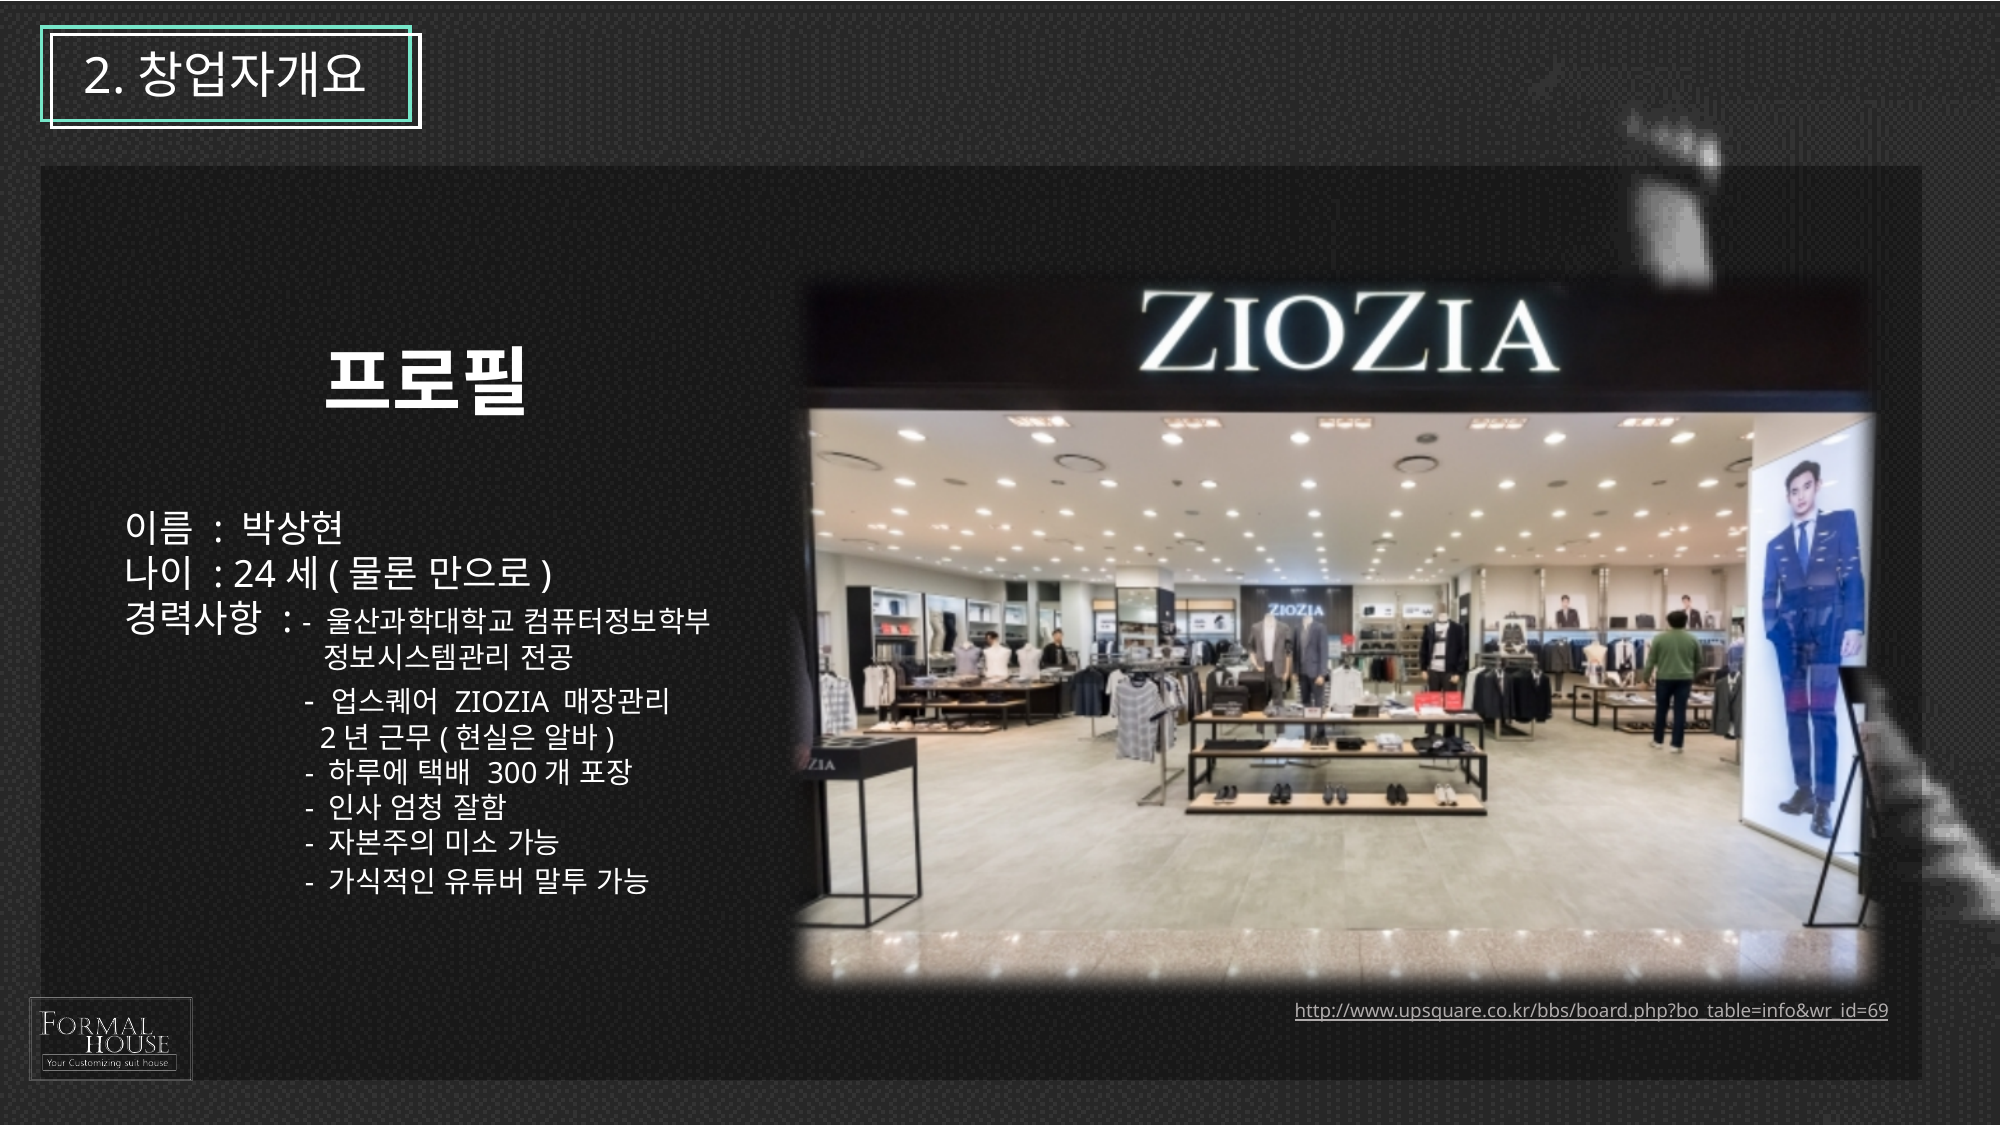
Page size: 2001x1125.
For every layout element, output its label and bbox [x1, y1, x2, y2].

picture [0, 1, 2000, 1125]
text_box [41, 26, 420, 128]
